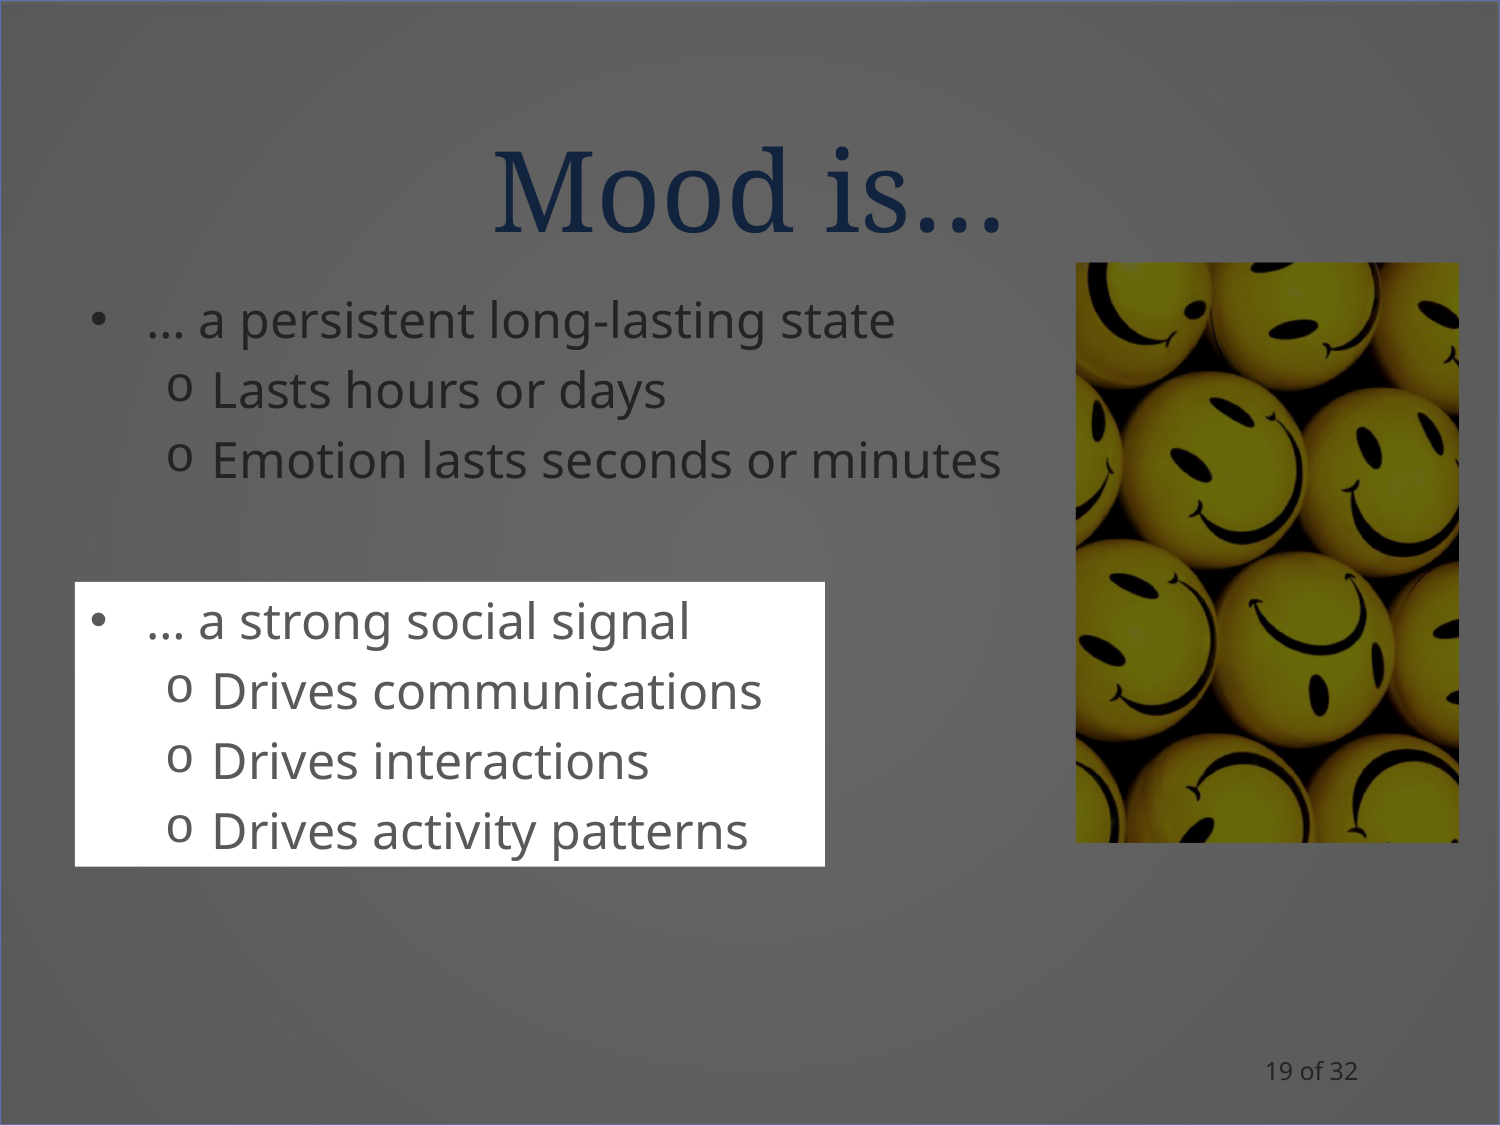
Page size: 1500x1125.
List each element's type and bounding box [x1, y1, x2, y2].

text_box [0, 0, 1500, 1125]
